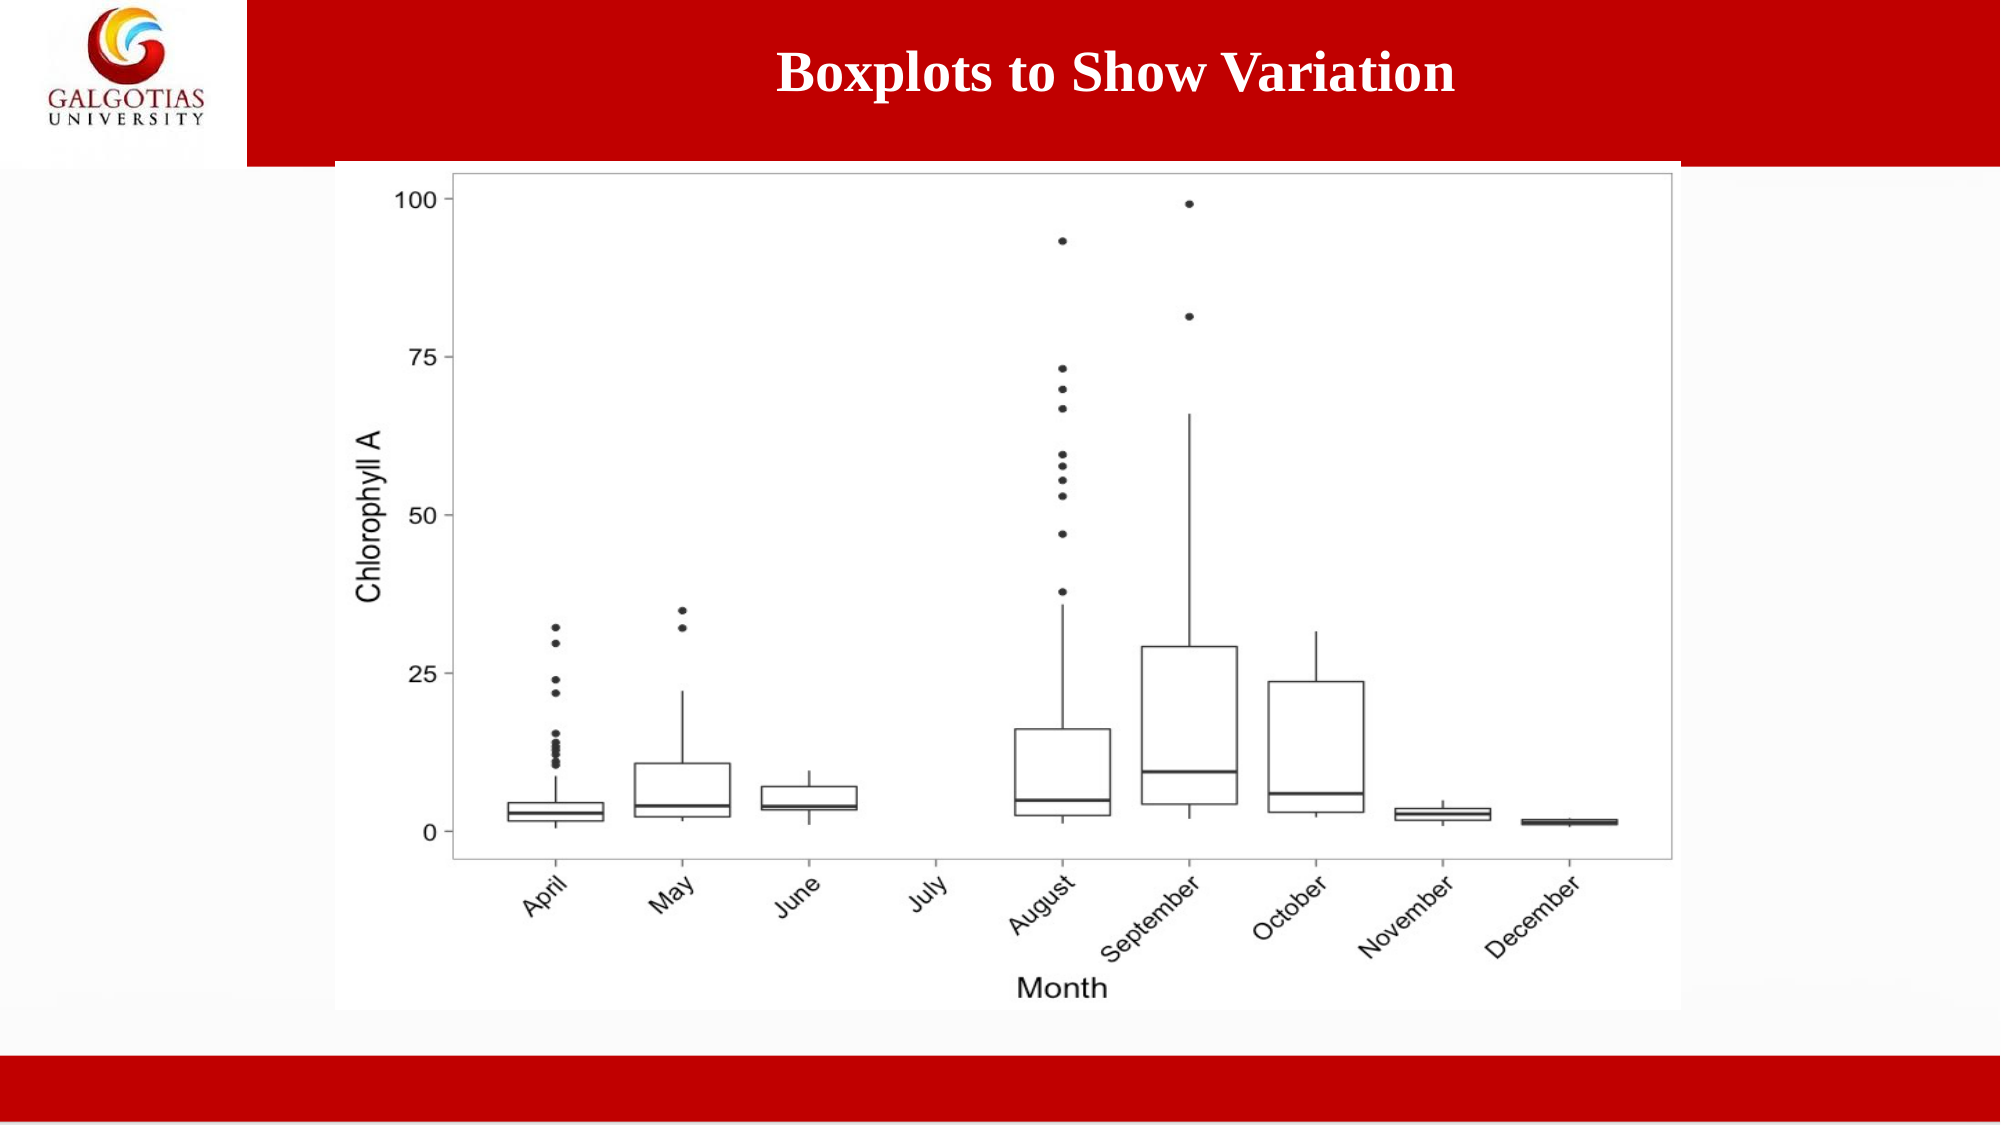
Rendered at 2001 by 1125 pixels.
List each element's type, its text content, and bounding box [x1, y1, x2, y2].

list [335, 161, 1681, 1010]
picture [0, 0, 2001, 1125]
list Boxplots to Show Variation [335, 34, 1912, 141]
